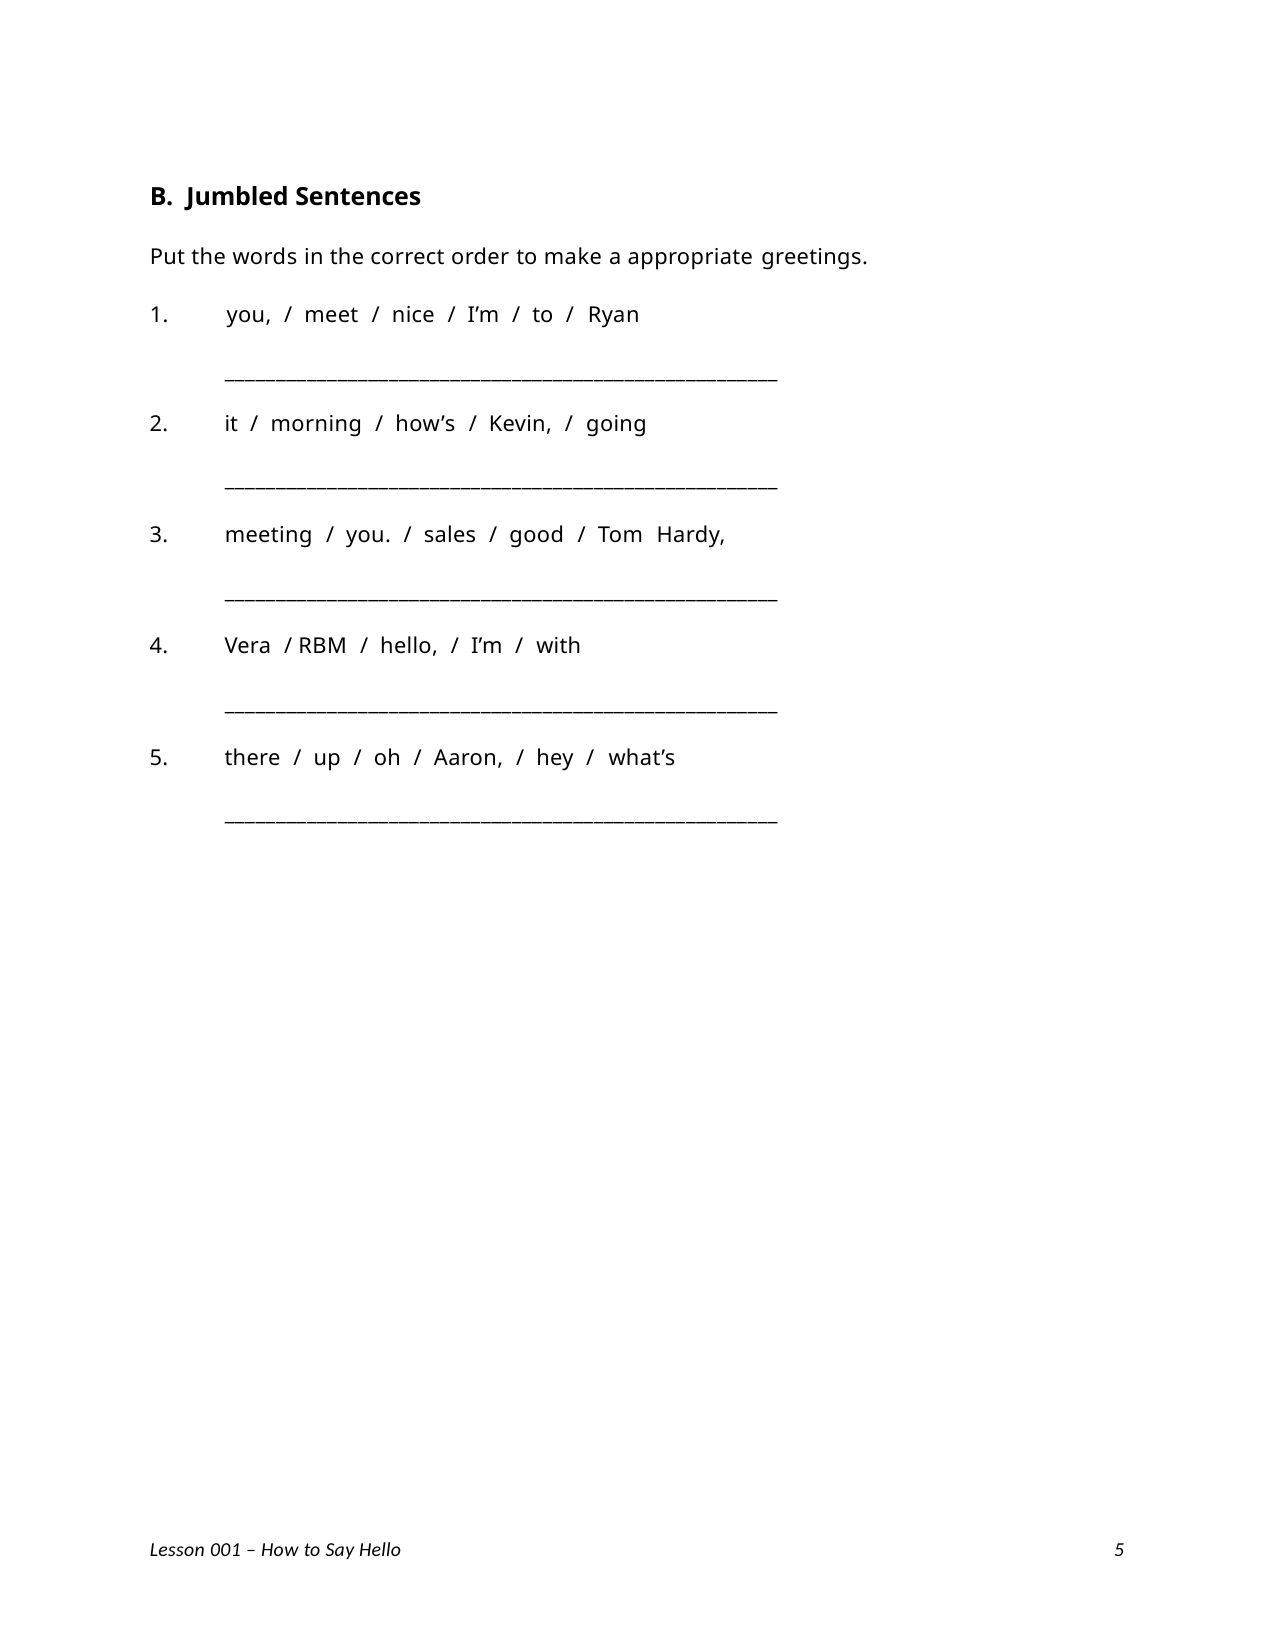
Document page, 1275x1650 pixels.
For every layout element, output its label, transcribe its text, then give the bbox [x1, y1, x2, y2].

text_box there / up / oh / Aaron, / hey / what’s [222, 743, 750, 770]
text_box 5. [147, 743, 175, 770]
text_box meeting / you. / sales / good / Tom Hardy, [222, 520, 799, 547]
text_box it / morning / how’s / Kevin, / going [222, 409, 709, 436]
text_box Vera / RBM / hello, / I’m / with [222, 632, 643, 659]
text_box 3. [147, 520, 175, 547]
text_box ______________________________________________________ [222, 465, 1014, 492]
text_box B. Jumbled Sentences Put the words in the correct order to make a appropriate greetings. 1. you, / meet / nice / I’m / to / Ryan ______________________________________________________ [147, 180, 1014, 384]
text_box 4. [147, 632, 175, 659]
text_box 2. [147, 409, 175, 436]
text_box ______________________________________________________ [222, 799, 1014, 826]
text_box ______________________________________________________ [222, 576, 1014, 603]
slide_number 5 [1110, 1535, 1129, 1650]
footer Lesson 001 – How to Say Hello [147, 1535, 408, 1650]
text_box ______________________________________________________ [222, 688, 1014, 715]
